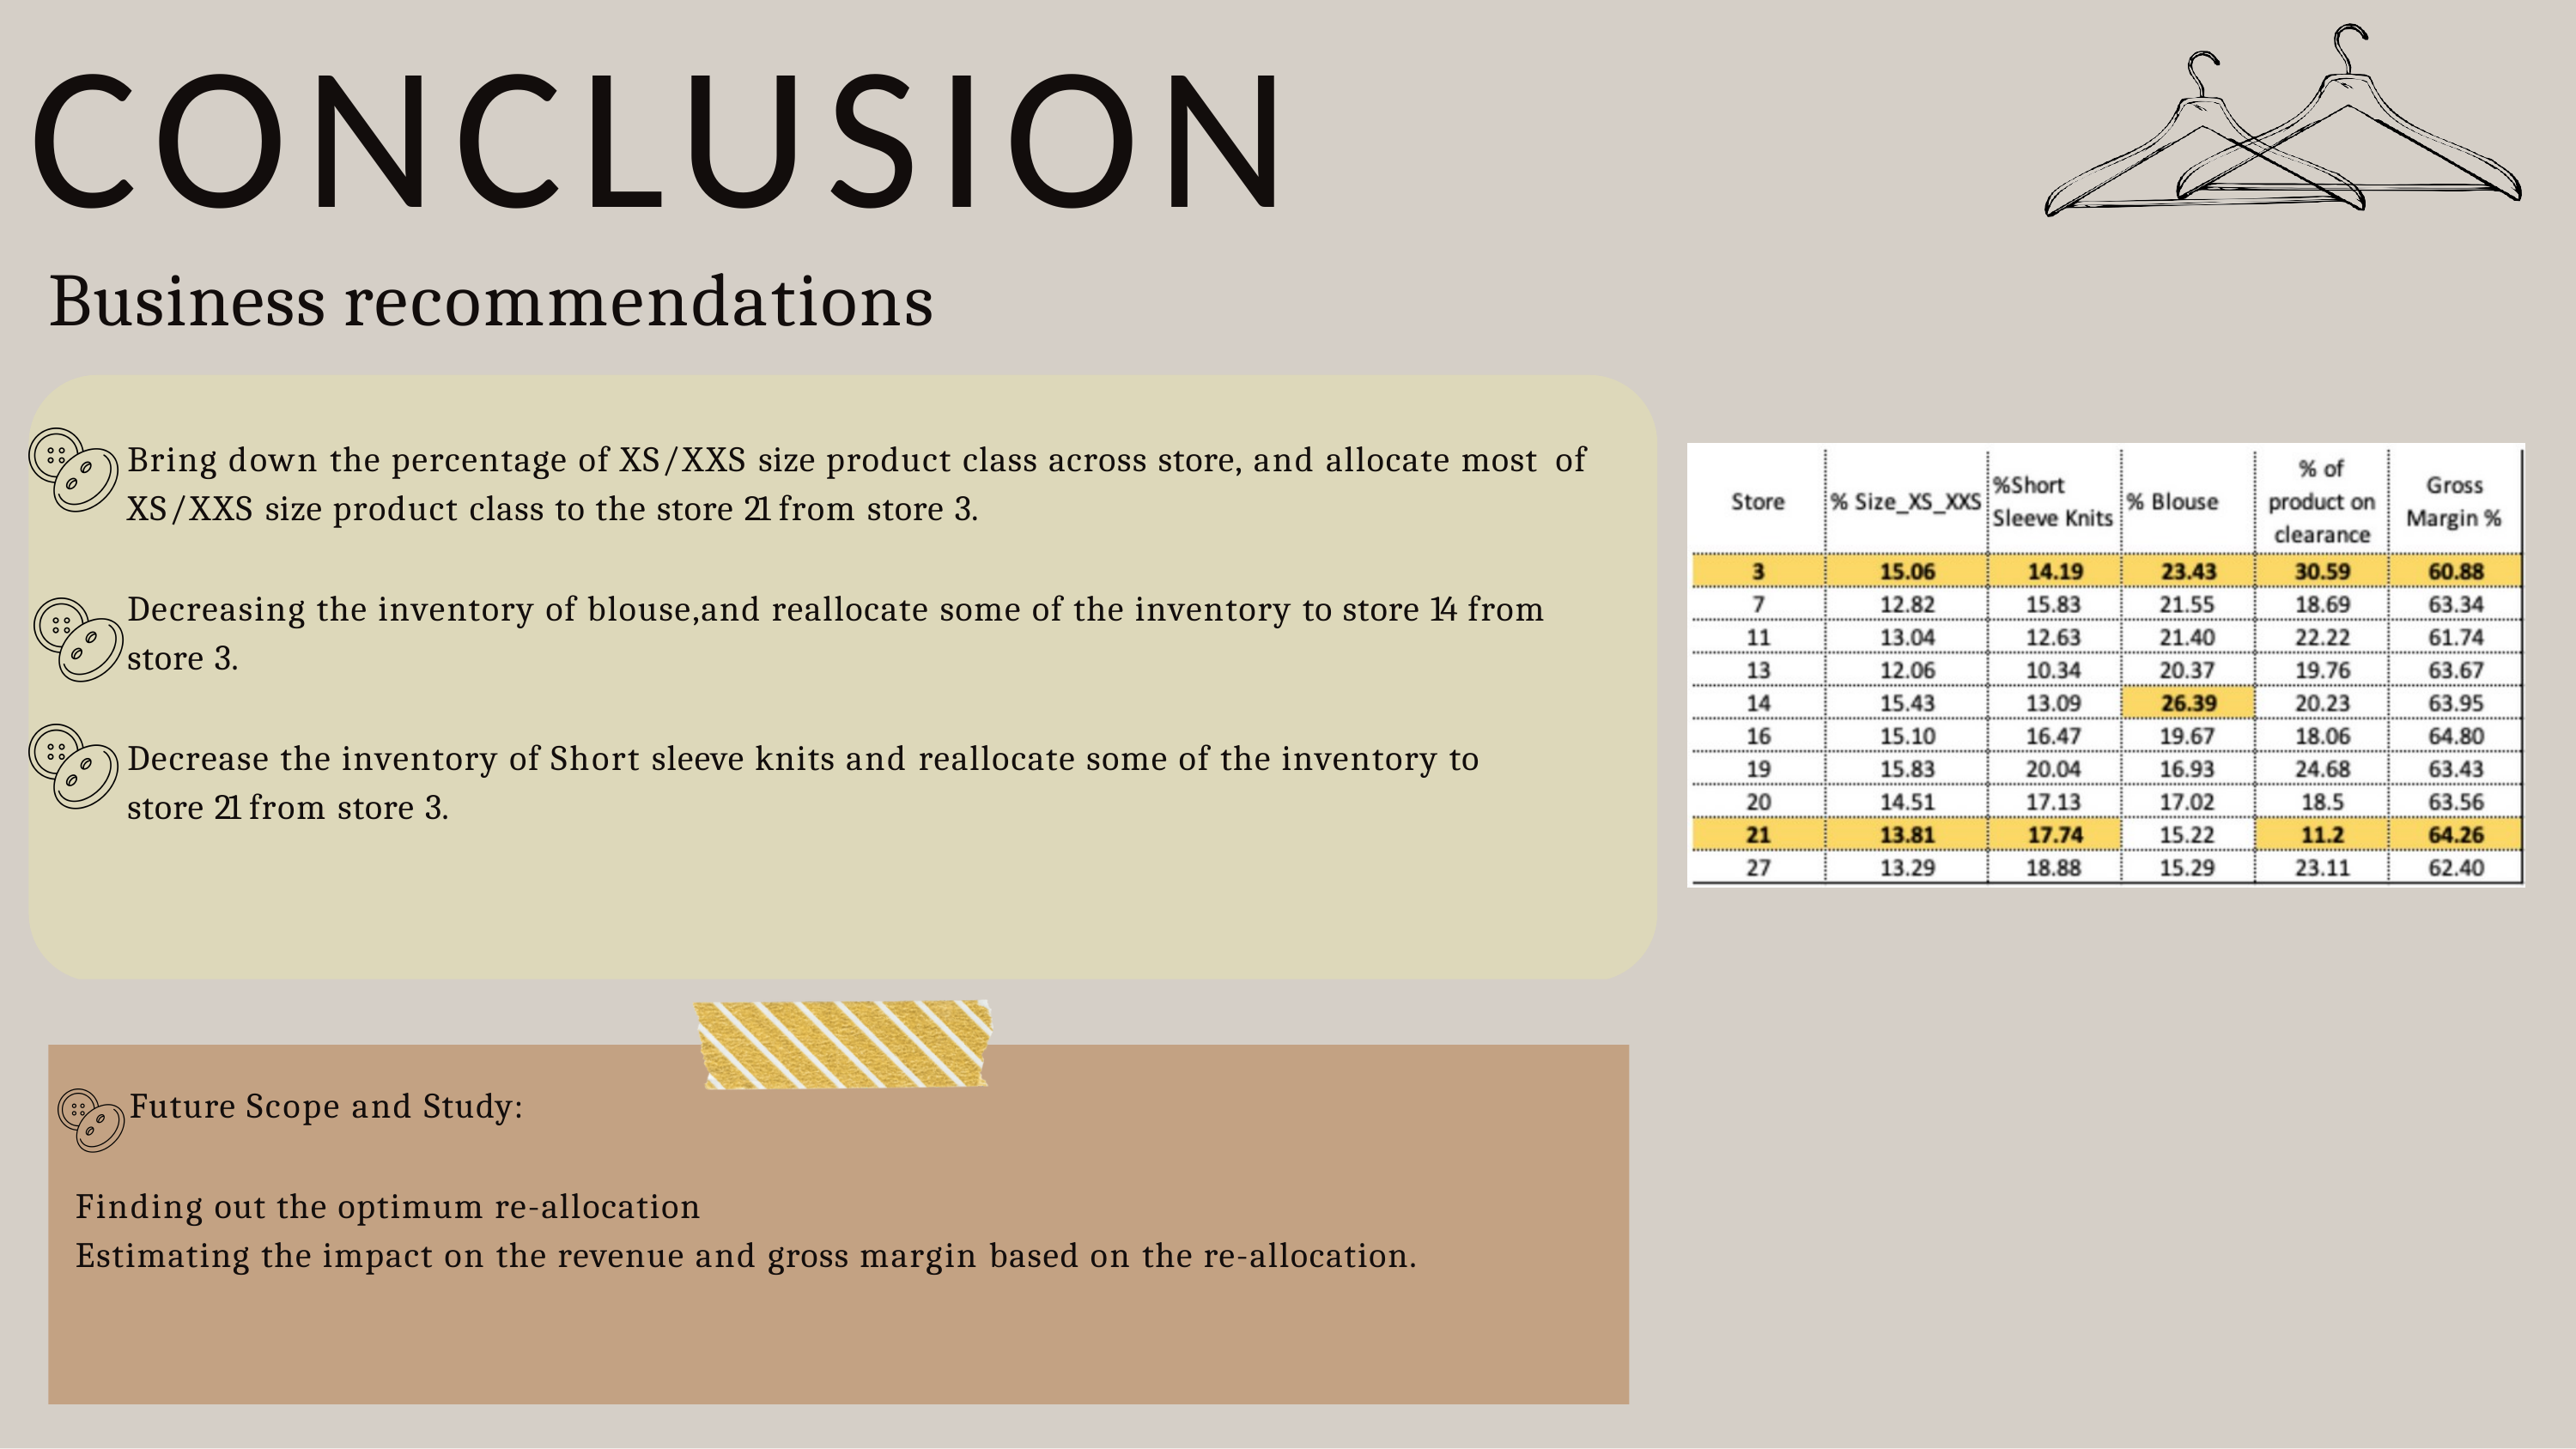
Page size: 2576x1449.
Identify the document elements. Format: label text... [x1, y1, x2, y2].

picture [28, 427, 123, 512]
text_box [28, 374, 1658, 979]
picture [2044, 23, 2522, 217]
picture [28, 724, 123, 809]
picture [33, 597, 128, 682]
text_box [48, 999, 1630, 1405]
picture [58, 1088, 128, 1153]
text_box Bring down the percentage of XS/XXS size product class across store, and allocate most of XS/XXS size product class to the store 21 from store 3. Decreasing the inventory of blouse,and reallocate some of the inventory to store 14 from store 3. Decrease the inventory of Short sleeve knits and reallocate some of the inventory to store 21 from store 3. [125, 427, 1627, 828]
picture [1687, 442, 2525, 888]
title CONCLUSION Business recommendations [27, 0, 1318, 341]
